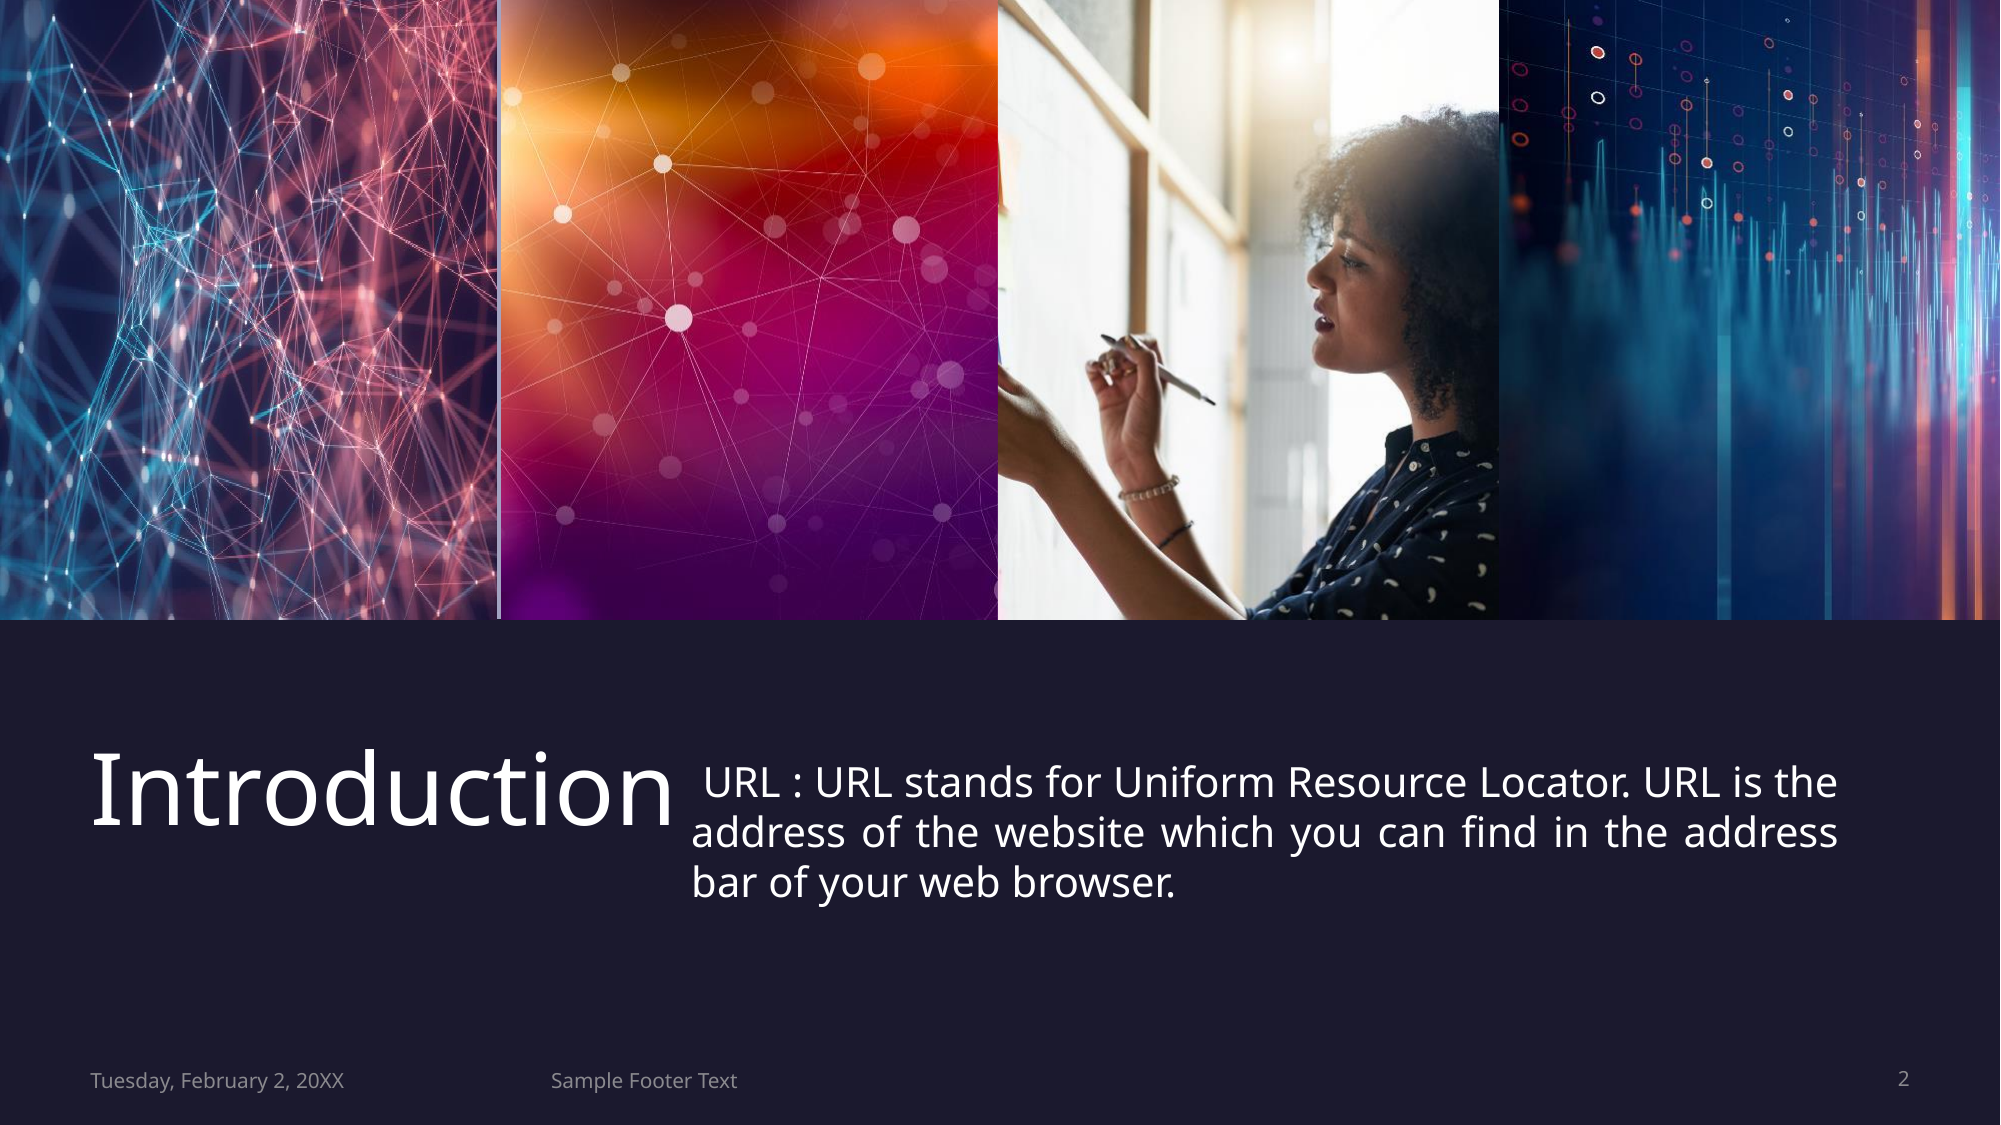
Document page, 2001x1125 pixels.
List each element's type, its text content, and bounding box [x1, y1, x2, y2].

list URL : URL stands for Uniform Resource Locator. URL is the address of the website which you can find in the address bar of your web browser. [691, 667, 1840, 1068]
title Introduction [90, 739, 691, 996]
slide_number 2 [1632, 1067, 1910, 1093]
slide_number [90, 1067, 522, 1093]
picture [0, 0, 2000, 620]
footer Sample Footer Text [551, 1067, 1598, 1093]
